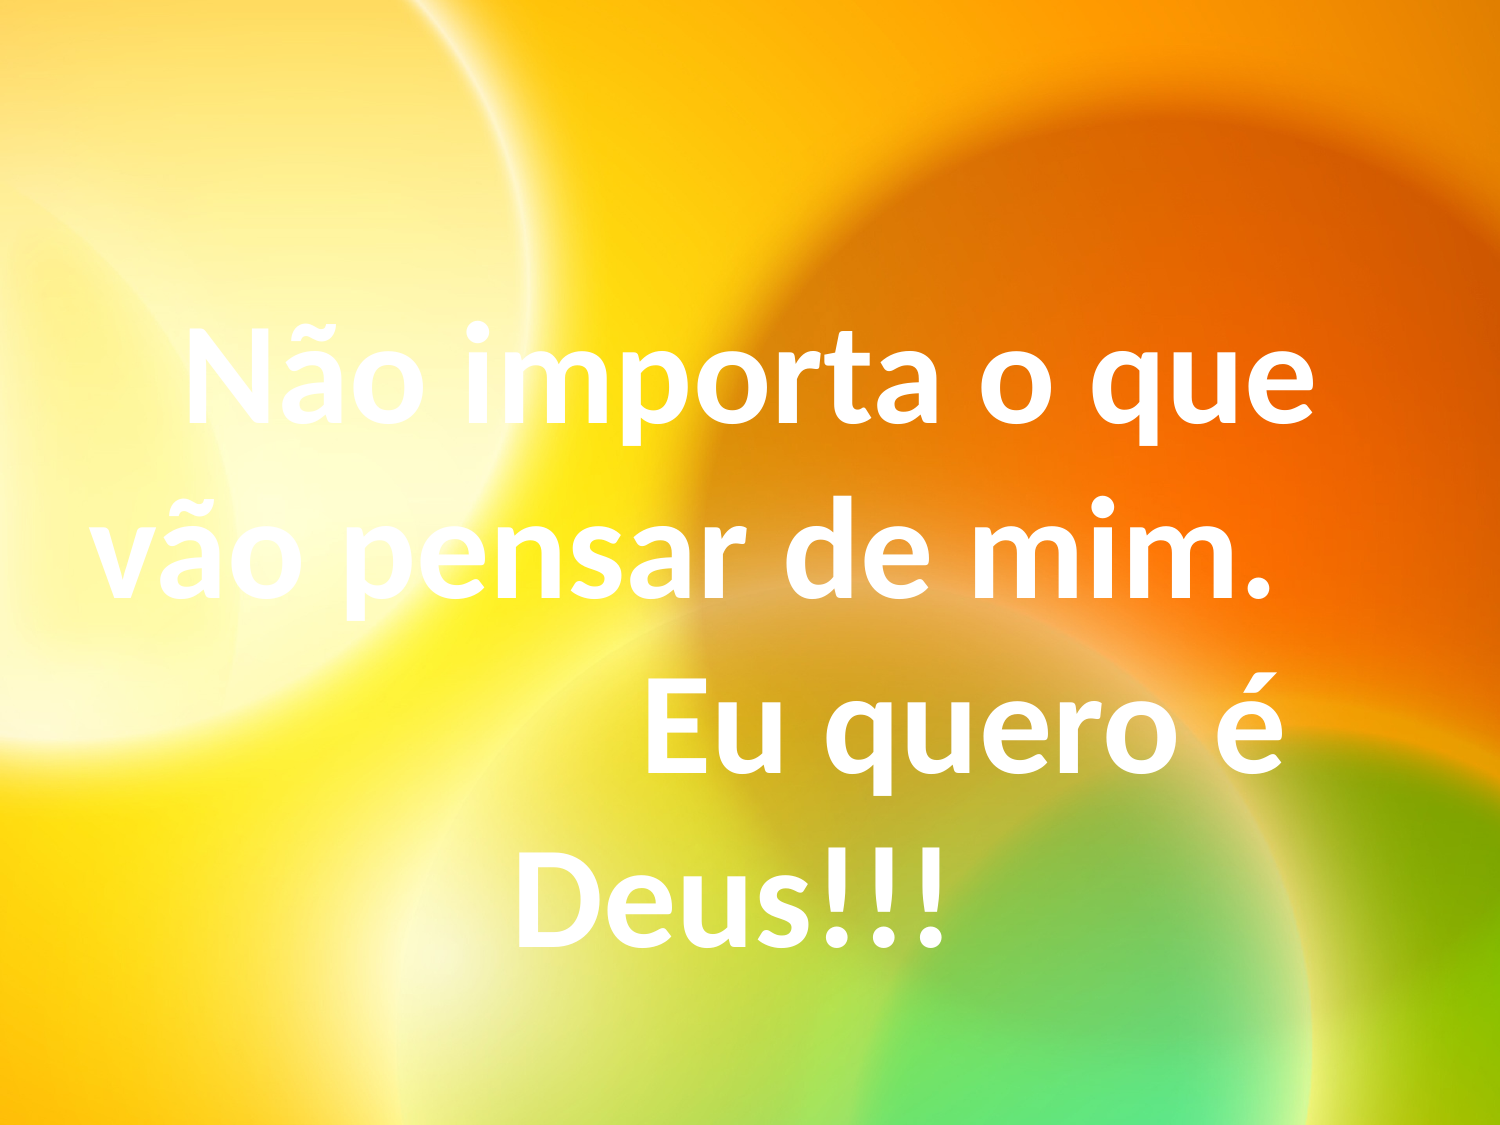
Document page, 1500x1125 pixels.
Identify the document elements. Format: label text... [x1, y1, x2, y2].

picture [0, 0, 1500, 1125]
text_box Não importa o que vão pensar de mim. Eu quero é Deus!!! [62, 270, 1438, 985]
